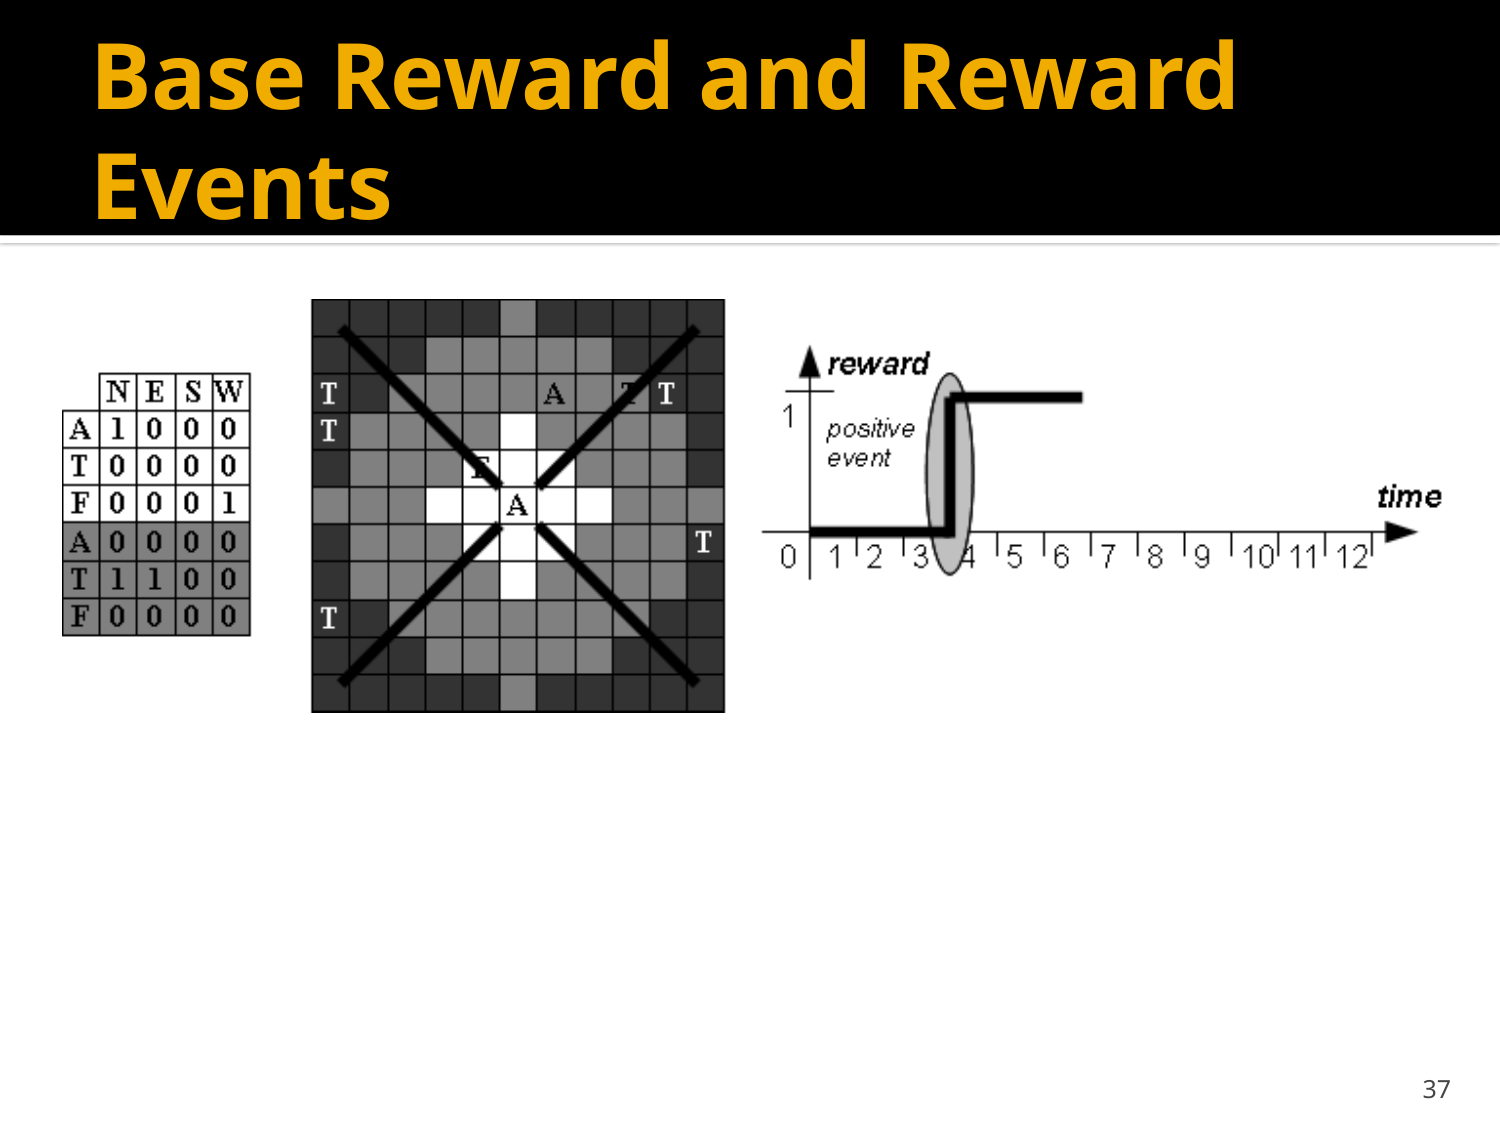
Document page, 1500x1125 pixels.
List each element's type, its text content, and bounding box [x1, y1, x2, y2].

slide_number 37 [1345, 1062, 1467, 1108]
picture [62, 299, 1467, 713]
title Base Reward and Reward Events [75, 24, 1425, 231]
